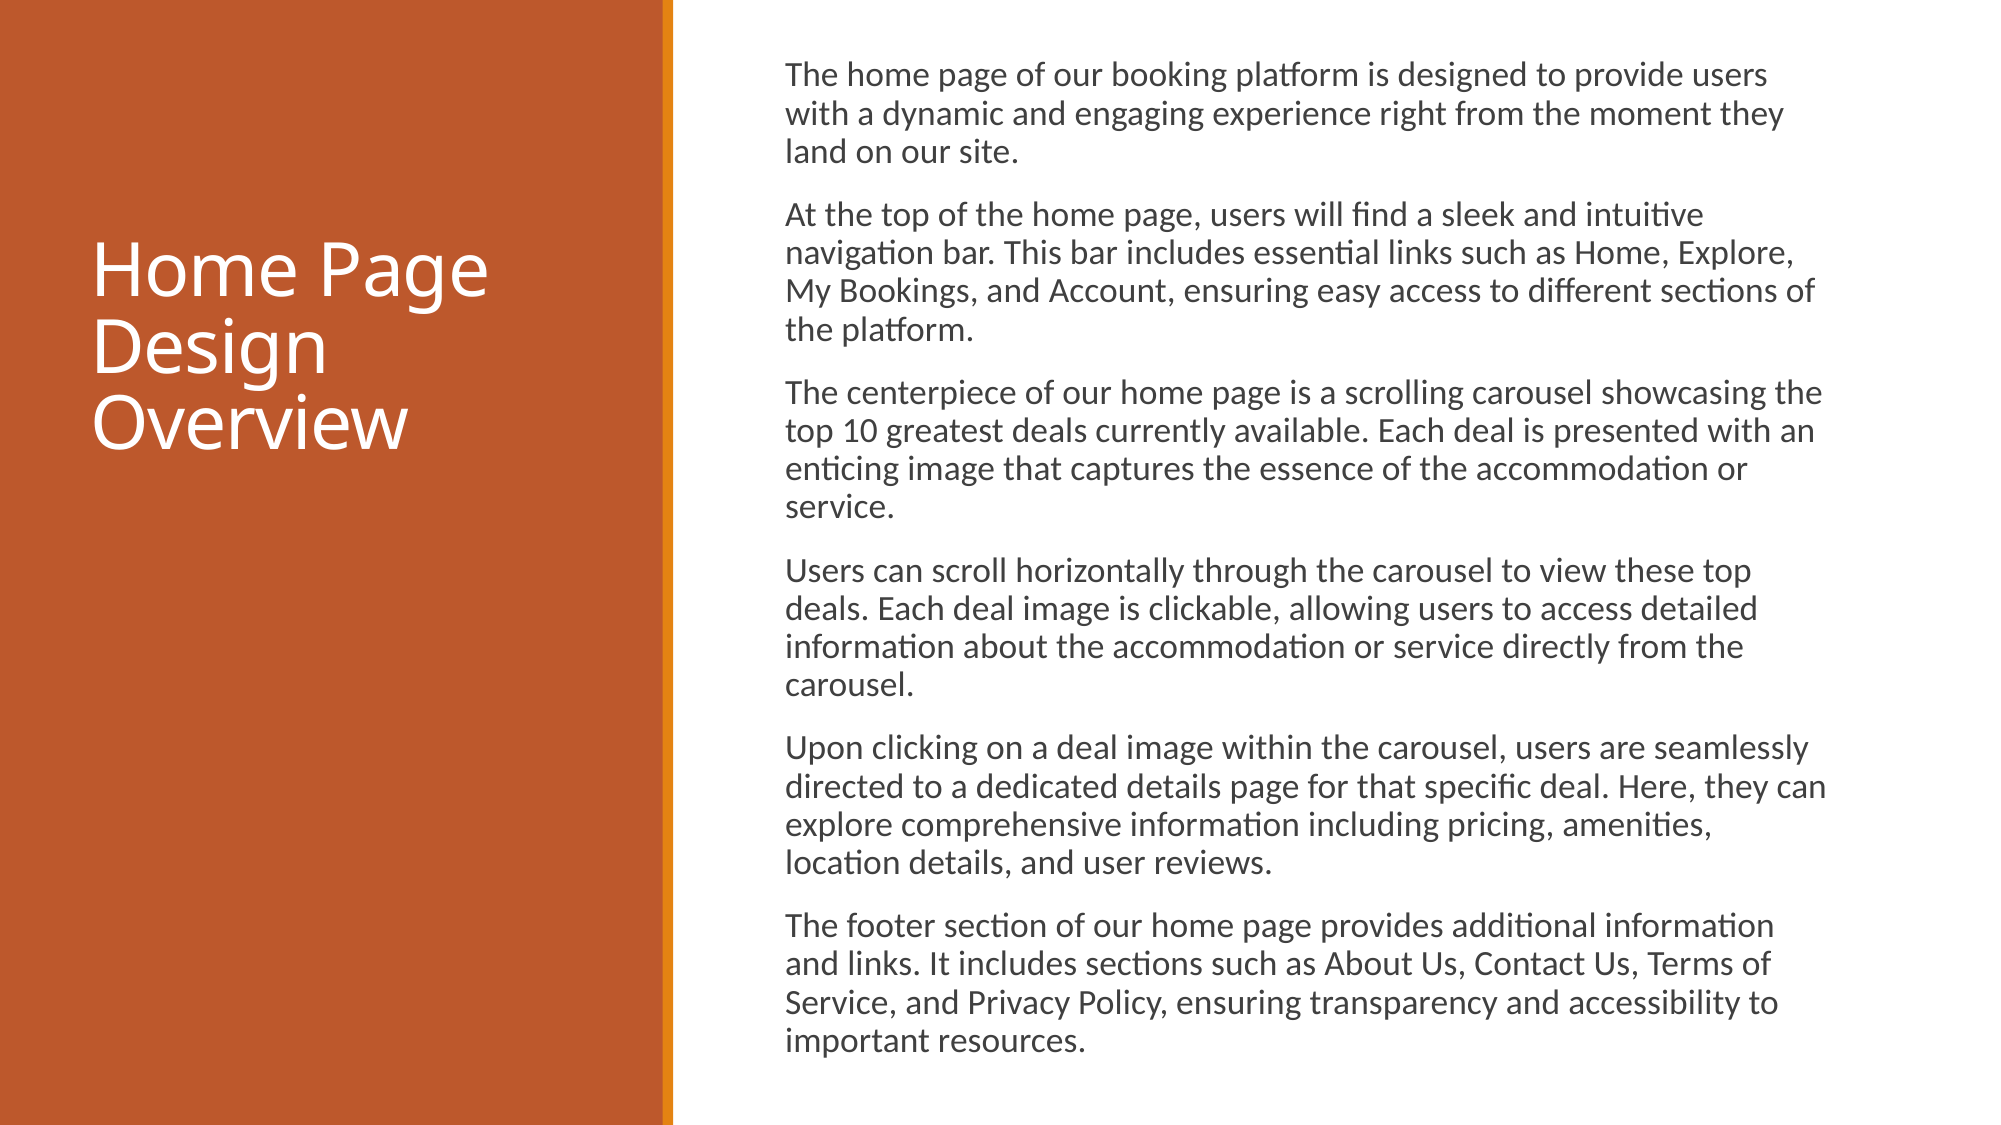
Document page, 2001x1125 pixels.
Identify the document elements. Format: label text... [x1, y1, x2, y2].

list The home page of our booking platform is designed to provide users with a dynamic and engaging experience right from the moment they land on our site. At the top of the home page, users will find a sleek and intuitive navigation bar. This bar includes essential links such as Home, Explore, My Bookings, and Account, ensuring easy access to different sections of the platform. The centerpiece of our home page is a scrolling carousel showcasing the top 10 greatest deals currently available. Each deal is presented with an enticing image that captures the essence of the accommodation or service. Users can scroll horizontally through the carousel to view these top deals. Each deal image is clickable, allowing users to access detailed information about the accommodation or service directly from the carousel. Upon clicking on a deal image within the carousel, users are seamlessly directed to a dedicated details page for that specific deal. Here, they can explore comprehensive information including pricing, amenities, location details, and user reviews. The footer section of our home page provides additional information and links. It includes sections such as About Us, Contact Us, Terms of Service, and Privacy Policy, ensuring transparency and accessibility to important resources. [771, 48, 1837, 1077]
title Home Page Design Overview [75, 97, 600, 473]
